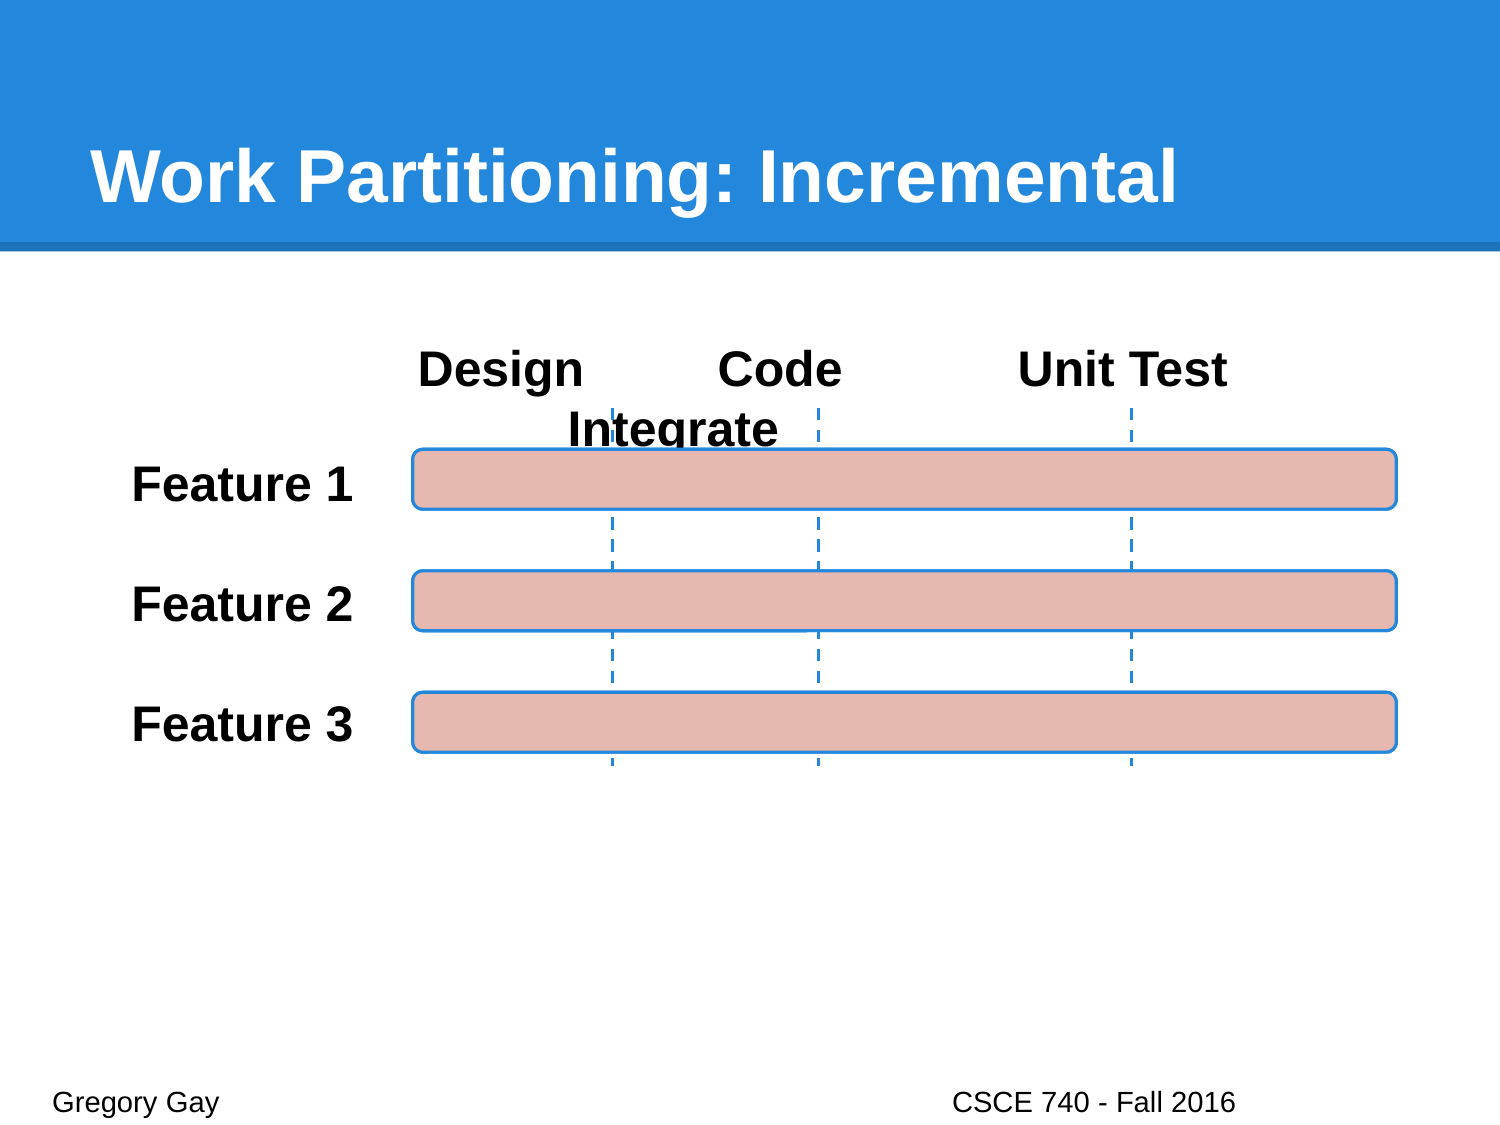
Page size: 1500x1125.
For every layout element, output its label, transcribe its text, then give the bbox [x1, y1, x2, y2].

text_box Design Code Unit Test Integrate [402, 321, 1442, 418]
text_box [412, 570, 608, 631]
text_box [823, 570, 1127, 631]
text_box [1137, 570, 1397, 631]
text_box [412, 692, 608, 753]
text_box [412, 449, 608, 510]
text_box [616, 692, 814, 753]
text_box Gregory Gay CSCE 740 - Fall 2016 9 [37, 1068, 1463, 1114]
text_box [1137, 692, 1397, 753]
text_box [1137, 449, 1397, 510]
title Work Partitioning: Incremental [75, 45, 1425, 233]
text_box [616, 449, 814, 510]
text_box [823, 449, 1127, 510]
text_box Feature 1 Feature 2 Feature 3 [116, 436, 471, 865]
text_box [823, 692, 1127, 753]
text_box [616, 570, 814, 631]
